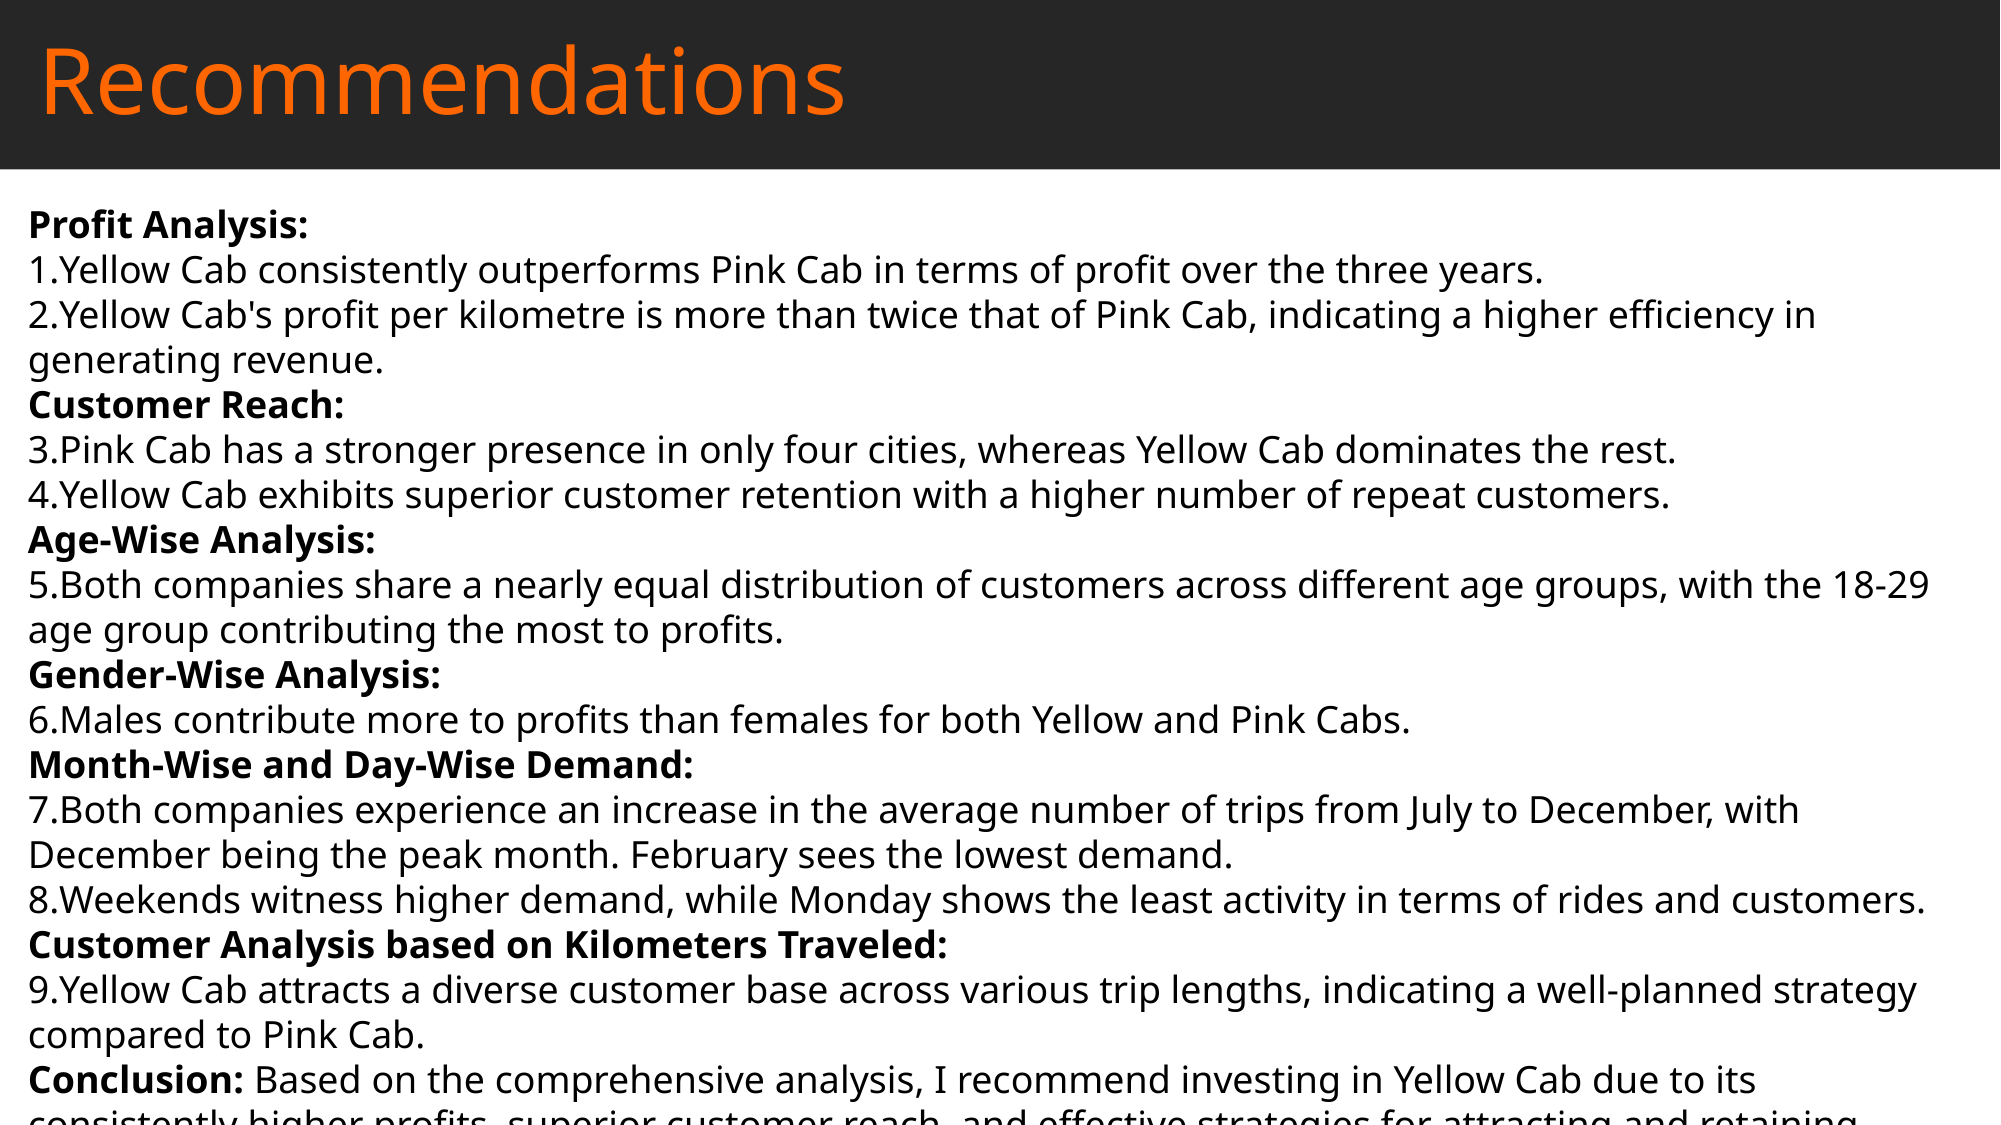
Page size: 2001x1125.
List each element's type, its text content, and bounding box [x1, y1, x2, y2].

text_box Profit Analysis: Yellow Cab consistently outperforms Pink Cab in terms of profit over the three years. Yellow Cab's profit per kilometre is more than twice that of Pink Cab, indicating a higher efficiency in generating revenue. Customer Reach: Pink Cab has a stronger presence in only four cities, whereas Yellow Cab dominates the rest. Yellow Cab exhibits superior customer retention with a higher number of repeat customers. Age-Wise Analysis: Both companies share a nearly equal distribution of customers across different age groups, with the 18-29 age group contributing the most to profits. Gender-Wise Analysis: Males contribute more to profits than females for both Yellow and Pink Cabs. Month-Wise and Day-Wise Demand: Both companies experience an increase in the average number of trips from July to December, with December being the peak month. February sees the lowest demand. Weekends witness higher demand, while Monday shows the least activity in terms of rides and customers. Customer Analysis based on Kilometers Traveled: Yellow Cab attracts a diverse customer base across various trip lengths, indicating a well-planned strategy compared to Pink Cab. Conclusion: Based on the comprehensive analysis, I recommend investing in Yellow Cab due to its consistently higher profits, superior customer reach, and effective strategies for attracting and retaining customers across different factors. [13, 193, 1984, 1125]
title Recommendations [0, 0, 2000, 170]
